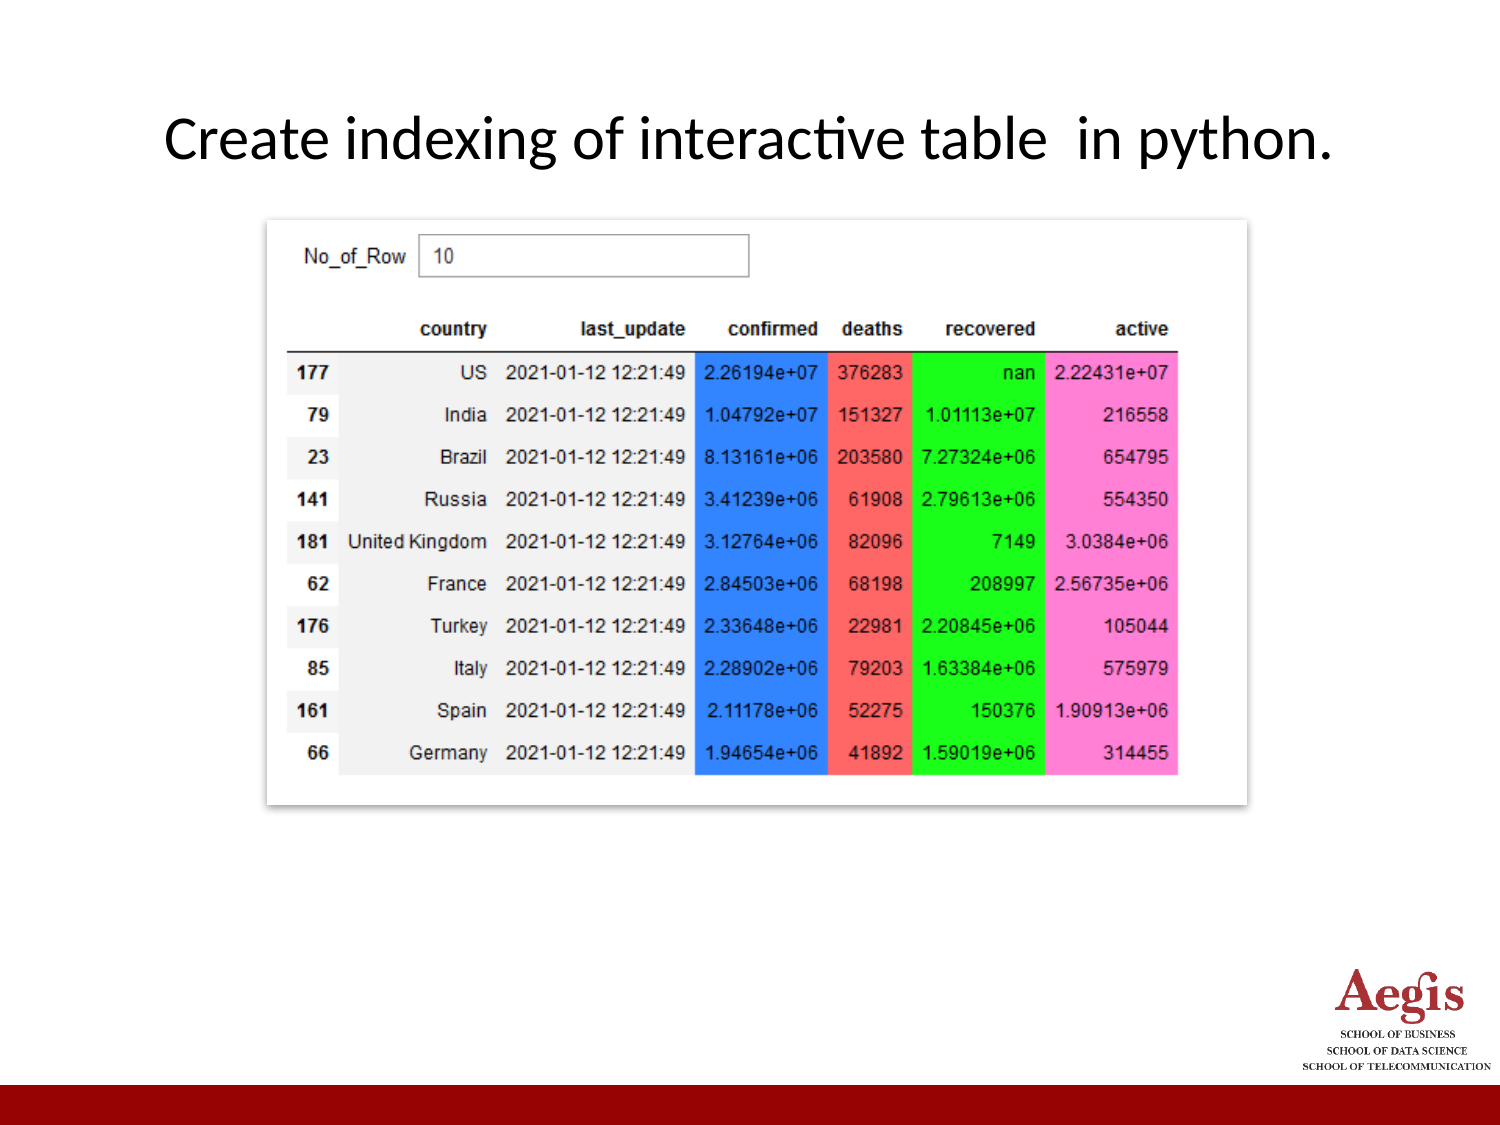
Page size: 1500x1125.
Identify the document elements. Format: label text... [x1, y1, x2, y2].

title Create indexing of interactive table in python. [75, 93, 1425, 176]
picture [1303, 969, 1491, 1070]
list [280, 234, 1233, 791]
